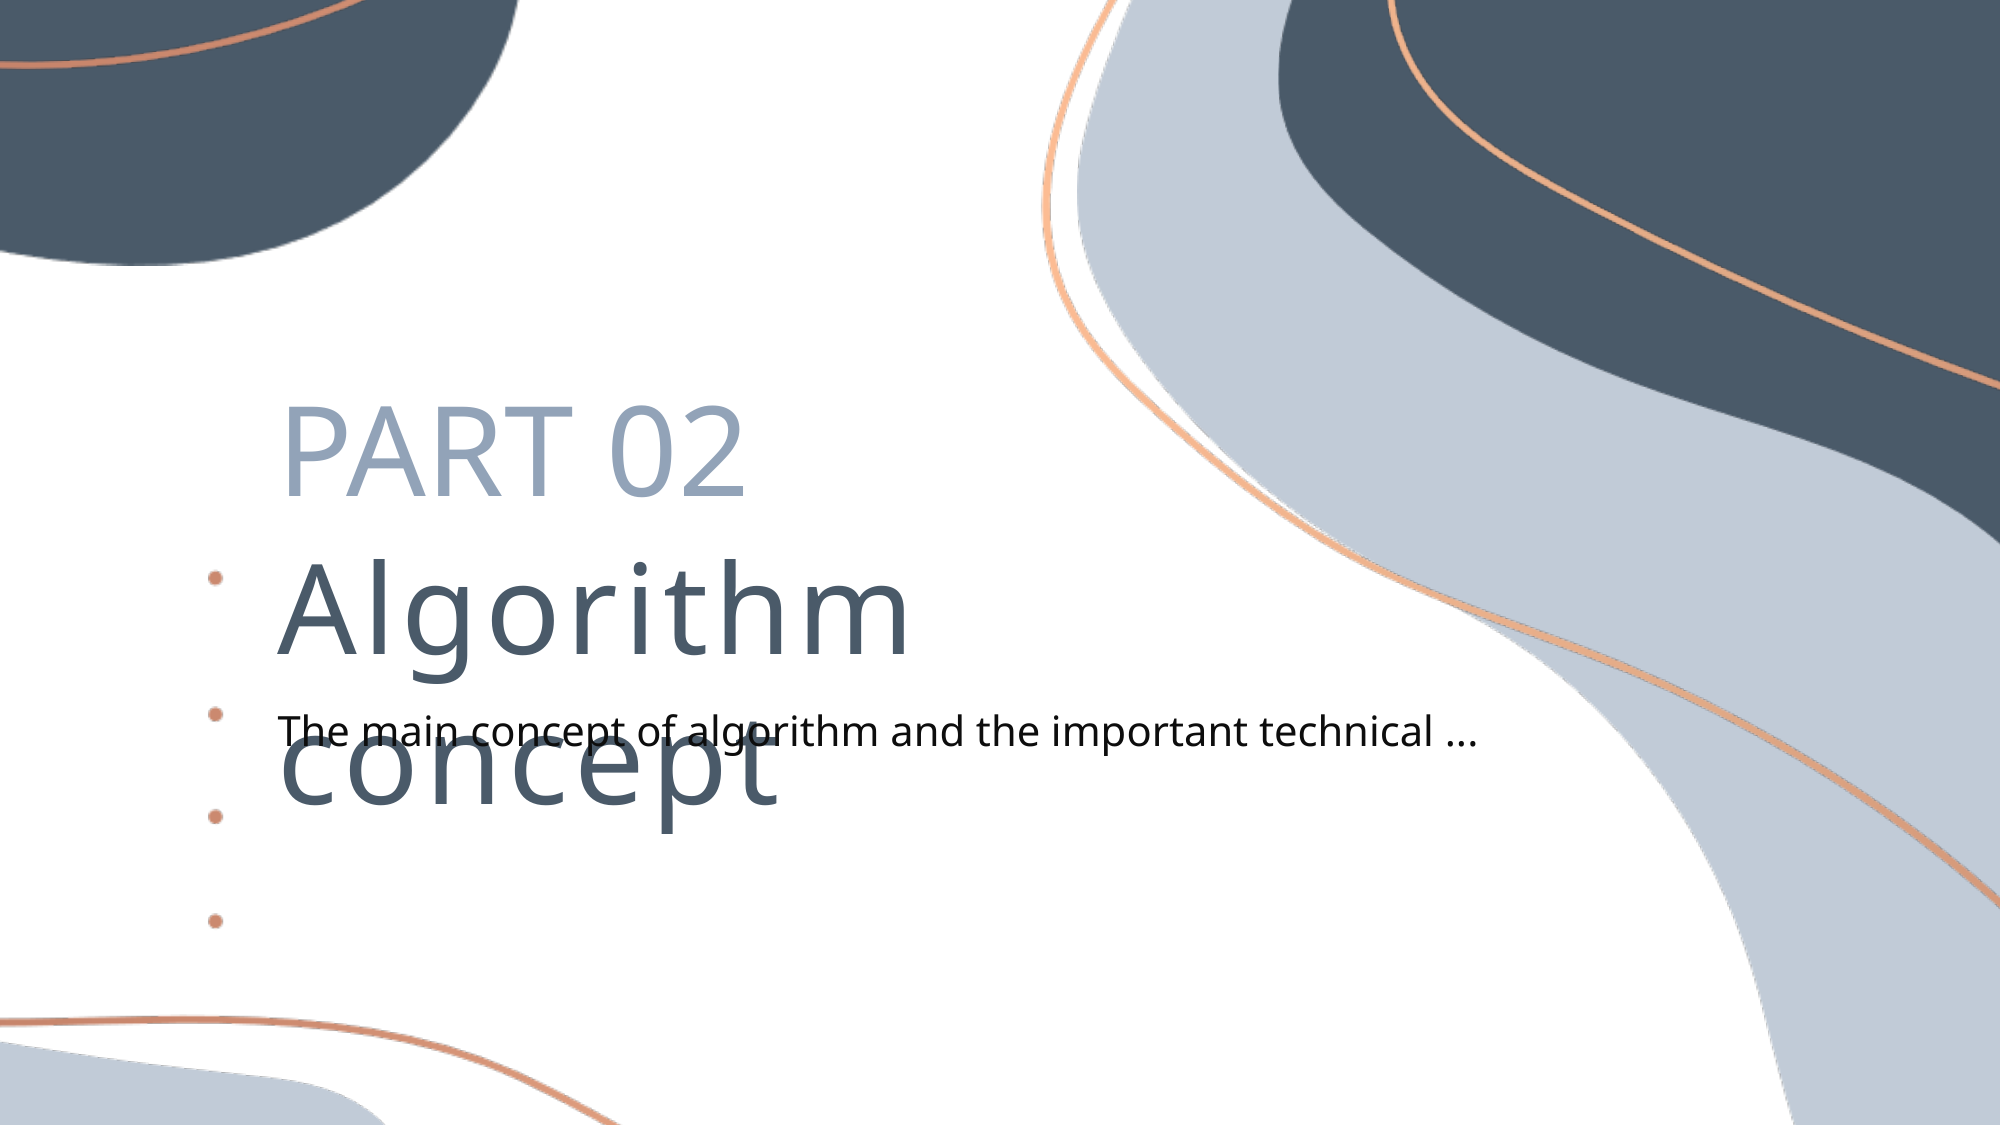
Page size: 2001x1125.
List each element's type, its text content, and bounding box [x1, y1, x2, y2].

text_box Algorithm concept [262, 522, 1423, 697]
text_box The main concept of algorithm and the important technical ... [262, 697, 1524, 762]
text_box PART 02 [262, 363, 807, 529]
text_box Algorithm concept [262, 762, 1423, 838]
picture [0, 0, 2000, 1125]
